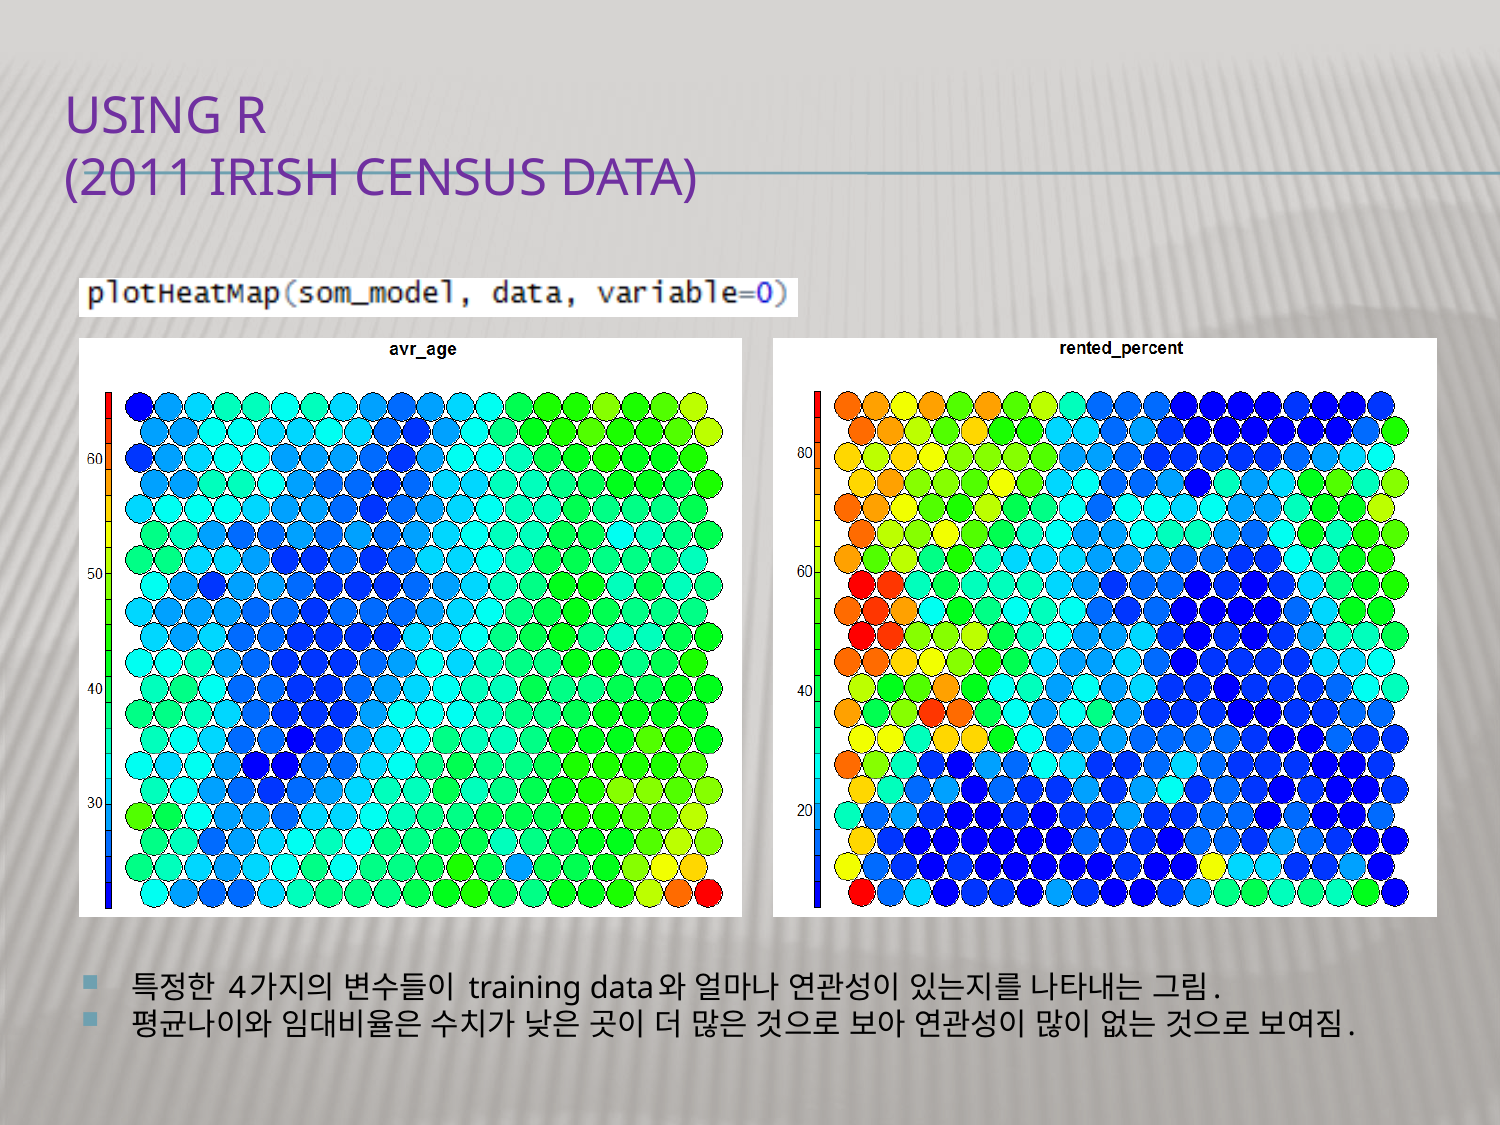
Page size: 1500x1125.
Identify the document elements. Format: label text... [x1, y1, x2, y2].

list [773, 337, 1437, 918]
picture [79, 278, 798, 317]
title Using R (2011 Irish Census data) [49, 75, 1475, 213]
text_box 특정한 4가지의 변수들이 training data와 얼마나 연관성이 있는지를 나타내는 그림. 평균나이와 임대비율은 수치가 낮은 곳이 더 많은 것으로 보아 연관성이 많이 없는 것으로 보여짐. [53, 952, 1425, 1073]
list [79, 337, 743, 918]
